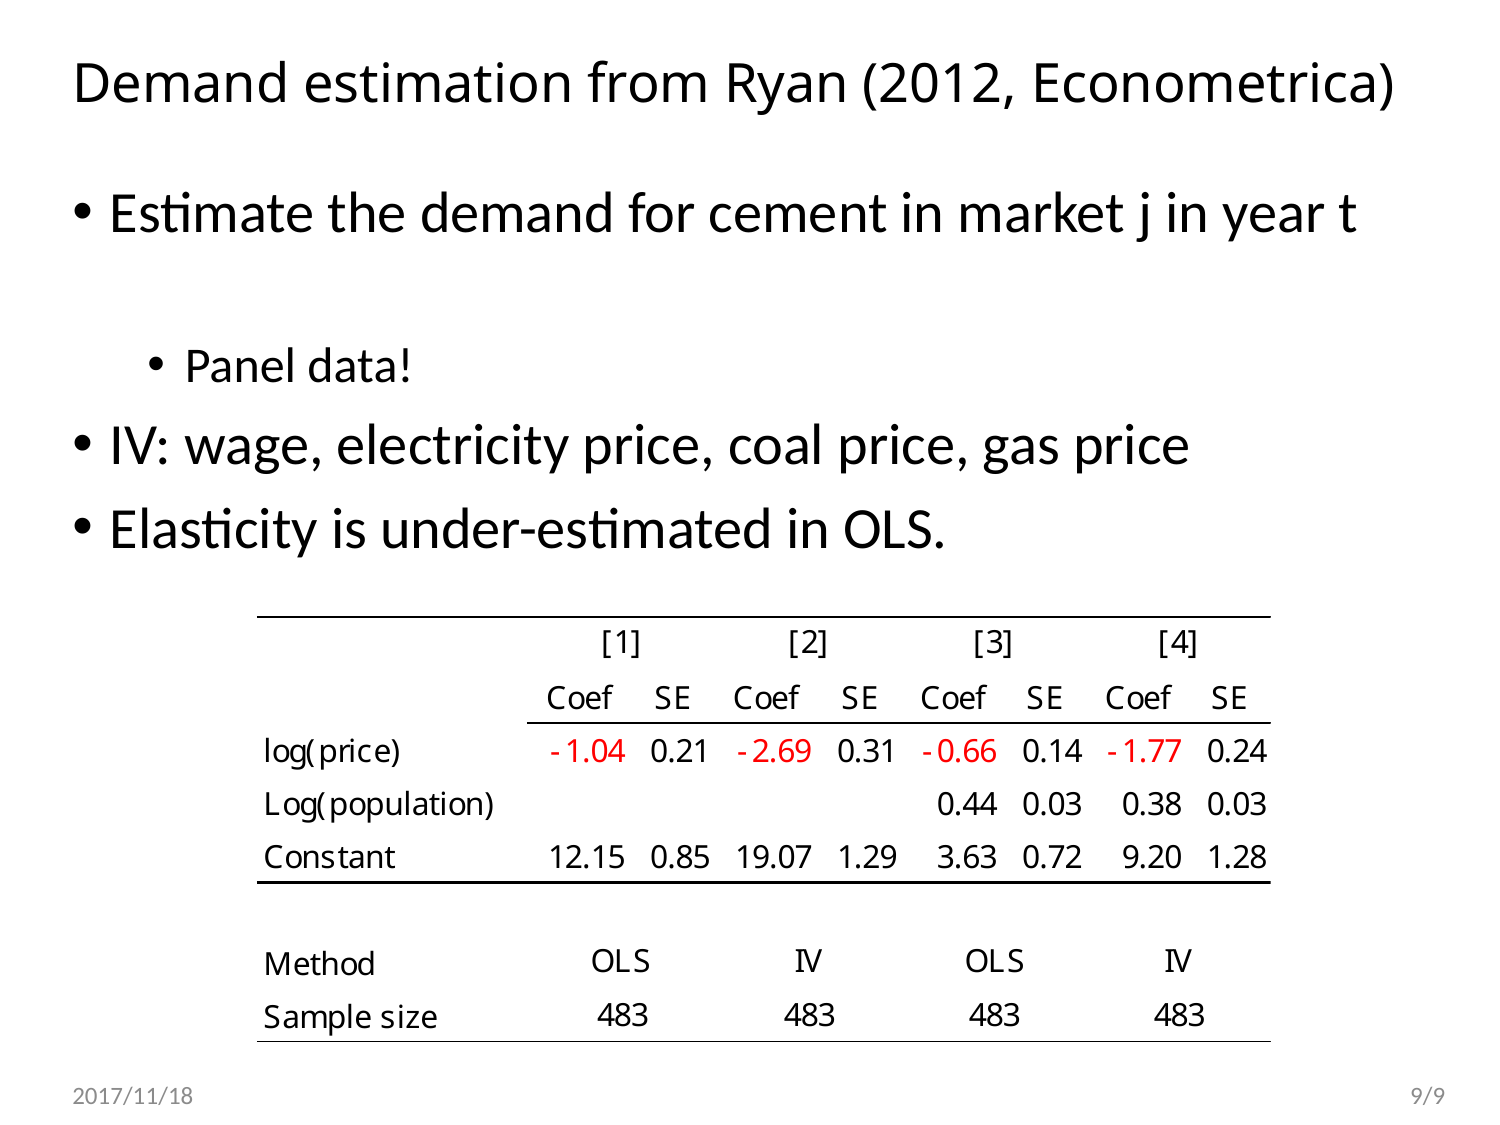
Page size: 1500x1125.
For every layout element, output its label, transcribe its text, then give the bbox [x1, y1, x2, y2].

slide_number 9/9 [1122, 1065, 1461, 1125]
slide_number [57, 1065, 395, 1125]
picture [256, 562, 1273, 1044]
title Demand estimation from Ryan (2012, Econometrica) [57, 23, 1435, 148]
